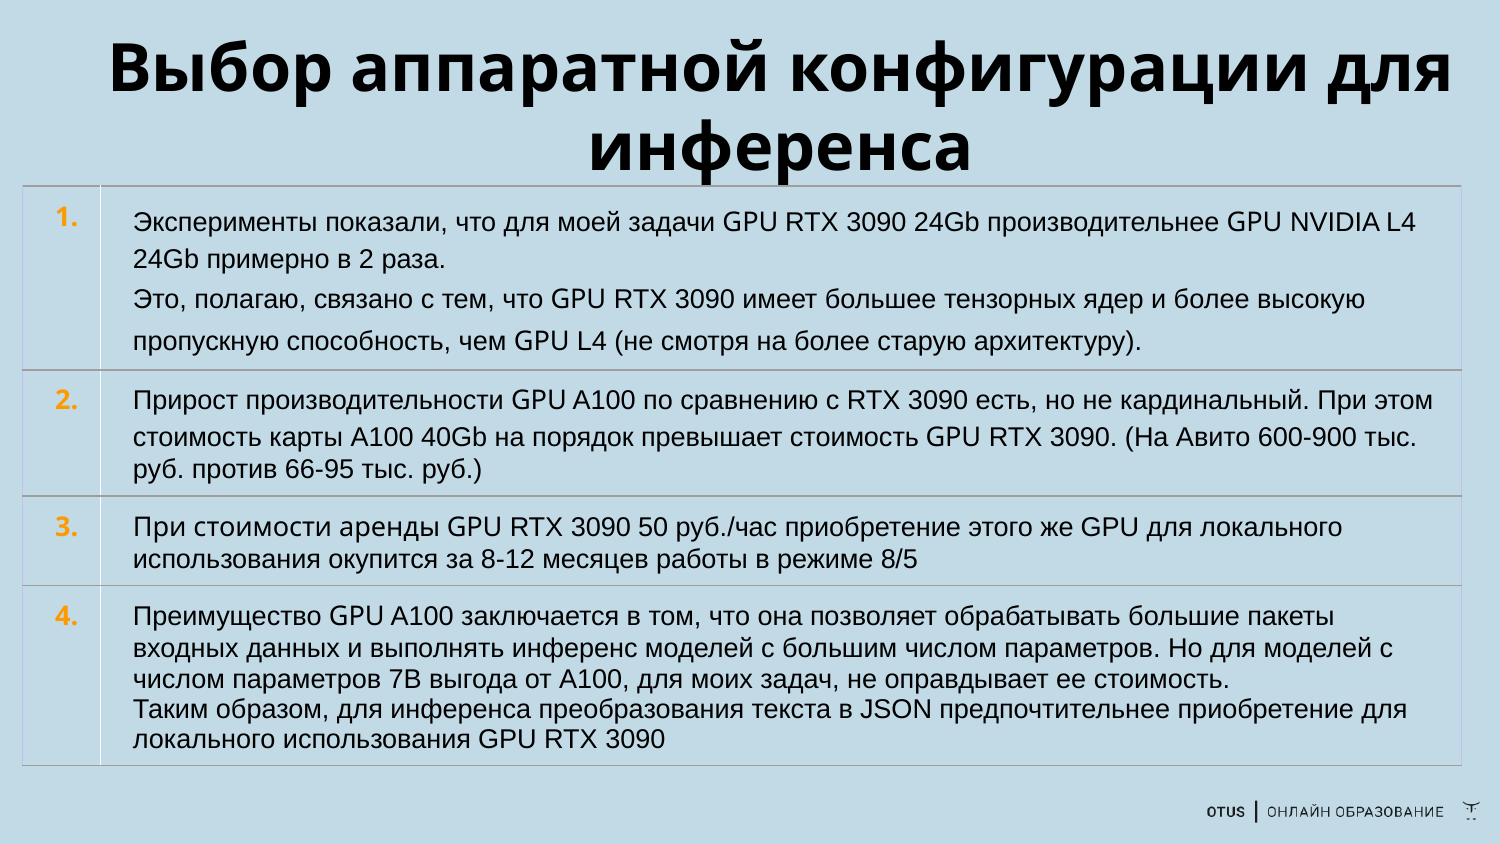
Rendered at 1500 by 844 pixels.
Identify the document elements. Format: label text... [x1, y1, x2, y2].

table_cell Прирост производительности GPU A100 по сравнению с RTX 3090 есть, но не кардинальный. При этом стоимость карты A100 40Gb на порядок превышает стоимость GPU RTX 3090. (На Авито 600-900 тыс. руб. против 66-95 тыс. руб.) [101, 371, 1461, 495]
table_cell При стоимости аренды GPU RTX 3090 50 руб./час приобретение этого же GPU для локального использования окупится за 8-12 месяцев работы в режиме 8/5 [101, 497, 1461, 585]
table_cell 2. [23, 371, 100, 495]
table_cell 4. [23, 586, 100, 765]
table_header Эксперименты показали, что для моей задачи GPU RTX 3090 24Gb производительнее GPU NVIDIA L4 24Gb примерно в 2 раза. Это, полагаю, связано с тем, что GPU RTX 3090 имеет большее тензорных ядер и более высокую пропускную способность, чем GPU L4 (не смотря на более старую архитектуру). [101, 187, 1461, 369]
table_cell Преимущество GPU A100 заключается в том, что она позволяет обрабатывать большие пакеты входных данных и выполнять инференс моделей с большим числом параметров. Но для моделей с числом параметров 7B выгода от A100, для моих задач, не оправдывает ее стоимость. Таким образом, для инференса преобразования текста в JSON предпочтительнее приобретение для локального использования GPU RTX 3090 [101, 586, 1461, 765]
title Выбор аппаратной конфигурации для инференса [82, 9, 1480, 214]
table_header 1. [23, 187, 100, 369]
table_cell 3. [23, 497, 100, 585]
